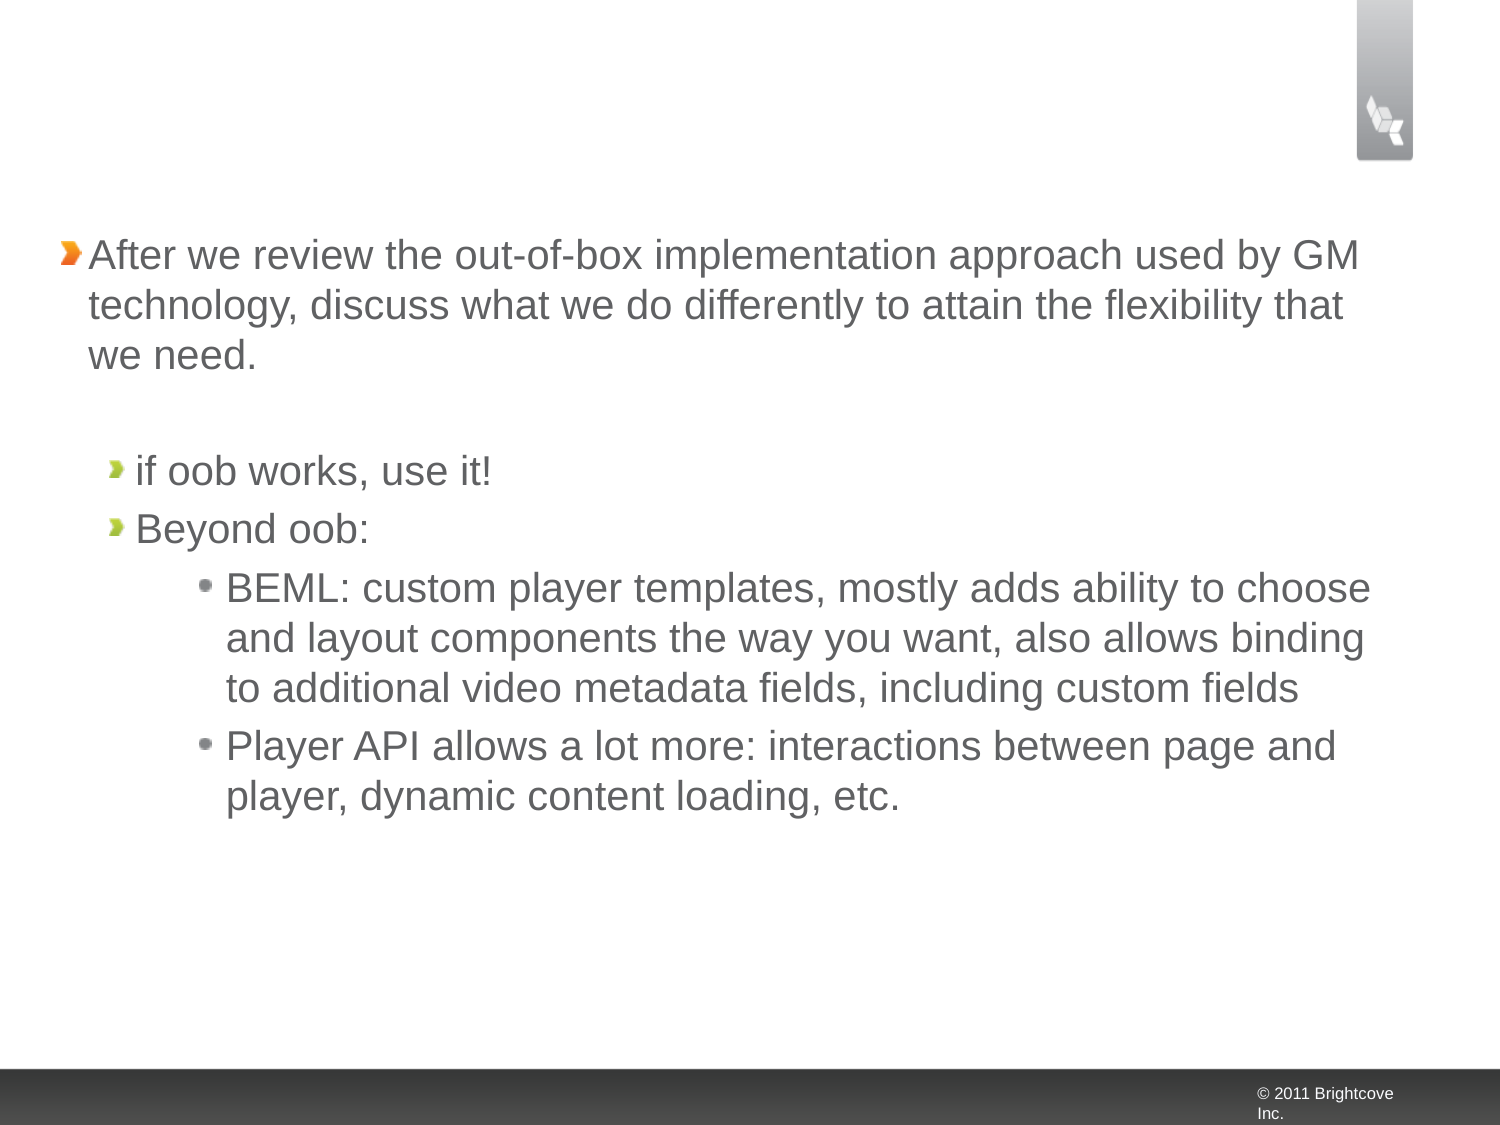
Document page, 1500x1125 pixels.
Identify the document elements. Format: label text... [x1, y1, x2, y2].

list After we review the out-of-box implementation approach used by GM technology, discuss what we do differently to attain the flexibility that we need. if oob works, use it! Beyond oob: BEML: custom player templates, mostly adds ability to choose and layout components the way you want, also allows binding to additional video metadata fields, including custom fields Player API allows a lot more: interactions between page and player, dynamic content loading, etc. [46, 220, 1422, 937]
picture [0, 0, 1500, 1125]
